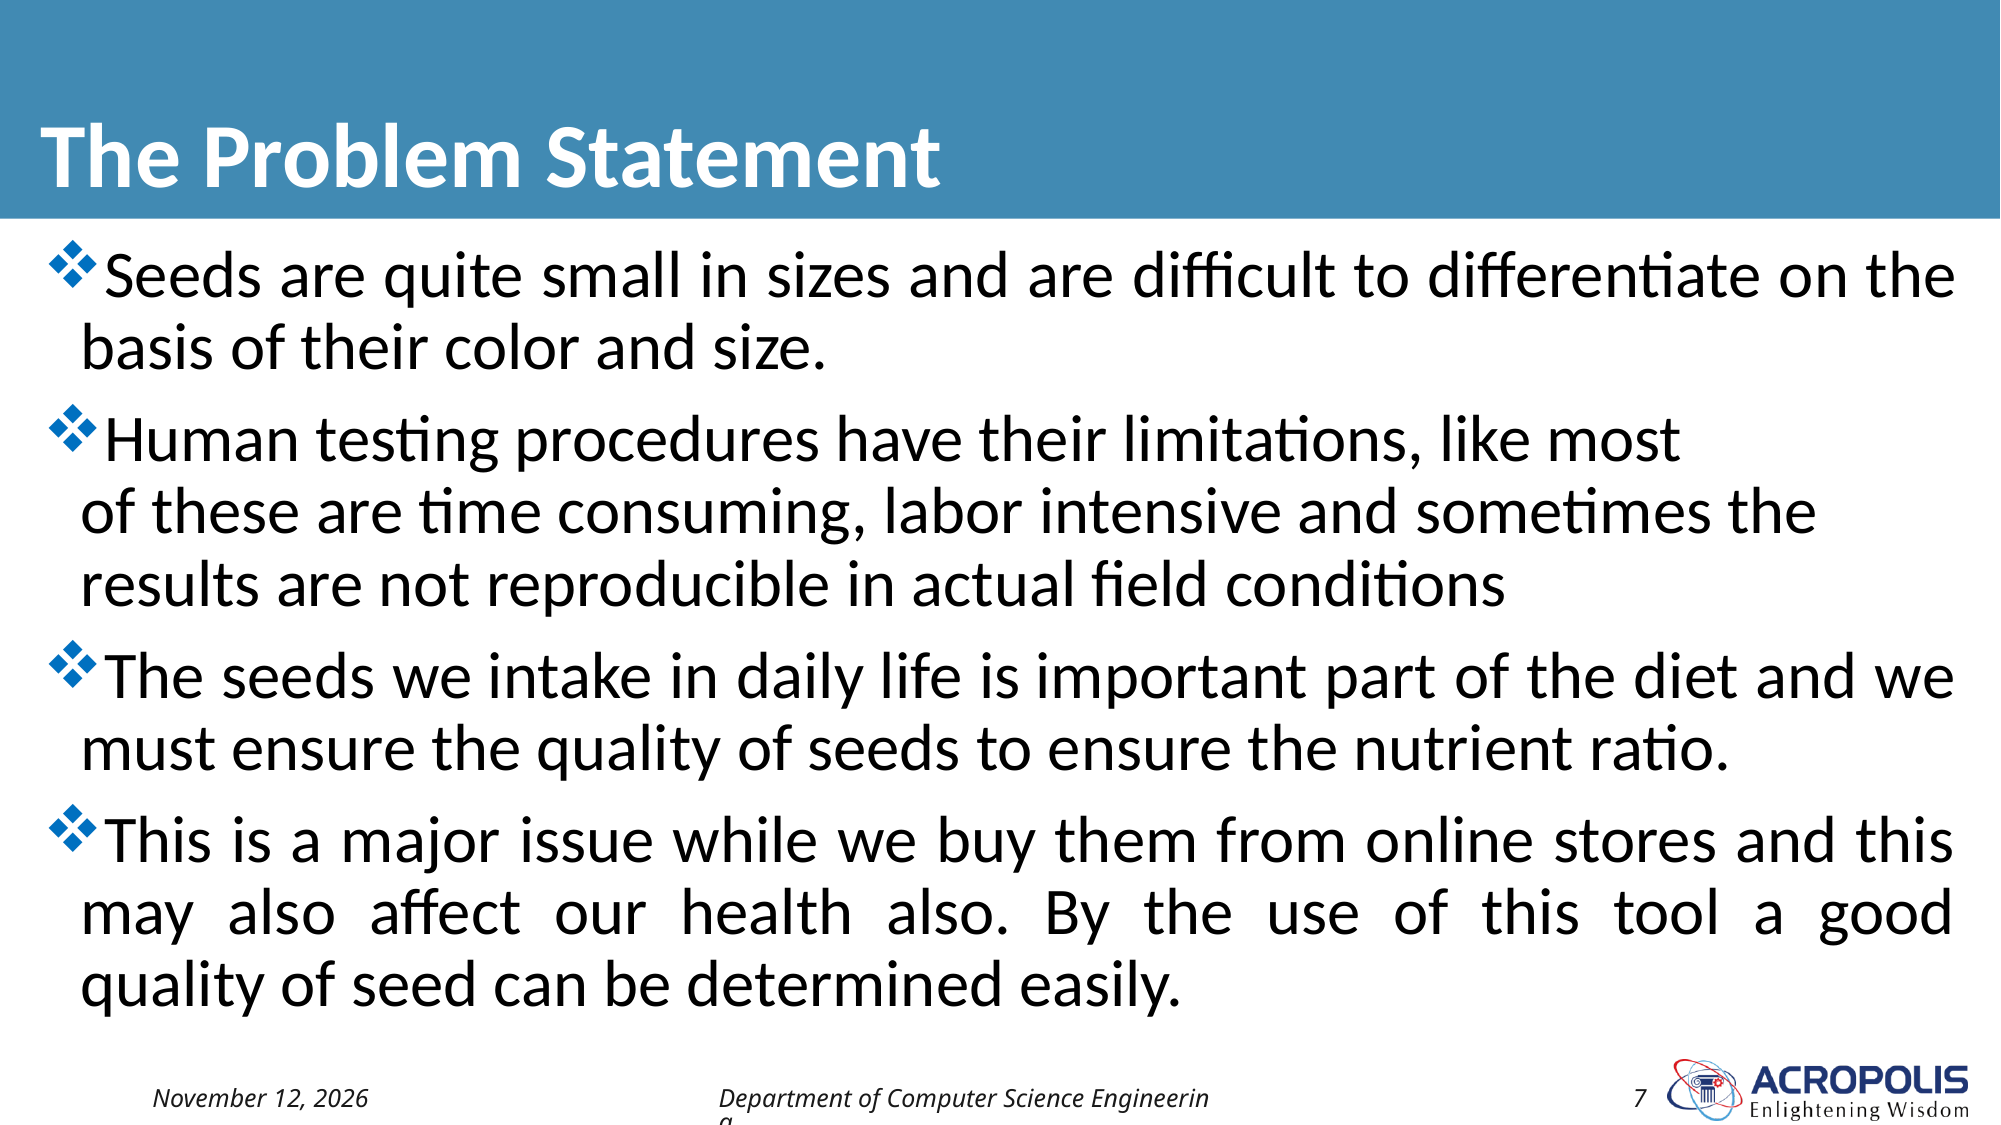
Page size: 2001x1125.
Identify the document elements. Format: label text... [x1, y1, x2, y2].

picture [1667, 1072, 1968, 1121]
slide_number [137, 1076, 663, 1122]
slide_number 7 [1436, 1076, 1662, 1122]
list Seeds are quite small in sizes and are difficult to differentiate on the basis of their color and size. Human testing procedures have their limitations, like most of these are time consuming, labor intensive and sometimes the results are not reproducible in actual field conditions The seeds we intake in daily life is important part of the diet and we must ensure the quality of seeds to ensure the nutrient ratio. This is a major issue while we buy them from online stores and this may also affect our health also. By the use of this tool a good quality of seed can be determined easily. [28, 232, 1972, 1072]
footer Department of Computer Science Engineering [703, 1076, 1229, 1122]
title The Problem Statement [25, 0, 1974, 214]
